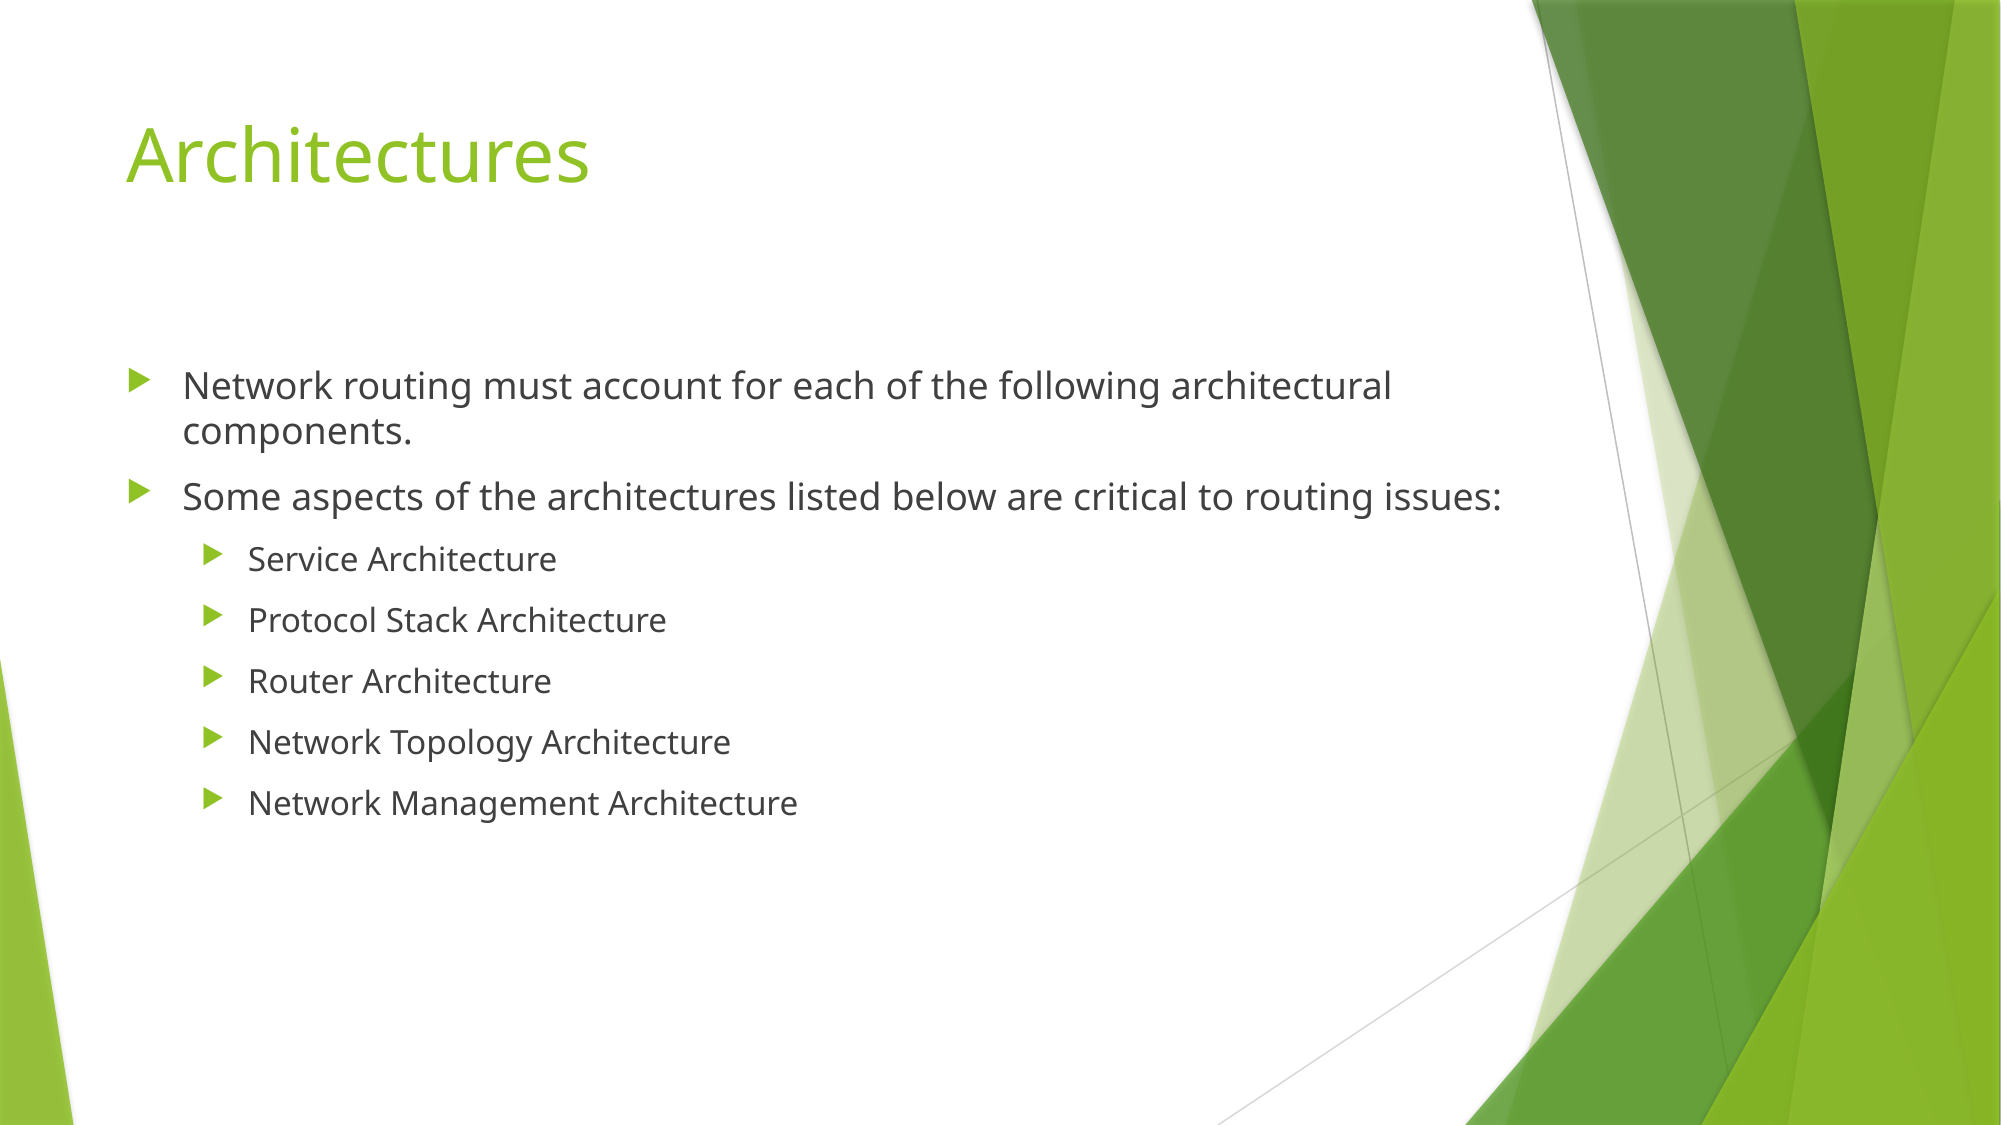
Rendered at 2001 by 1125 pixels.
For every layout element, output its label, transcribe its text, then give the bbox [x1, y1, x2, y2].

title Architectures [111, 99, 1522, 317]
list Network routing must account for each of the following architectural components. Some aspects of the architectures listed below are critical to routing issues: Service Architecture Protocol Stack Architecture Router Architecture Network Topology Architecture Network Management Architecture [111, 354, 1522, 992]
